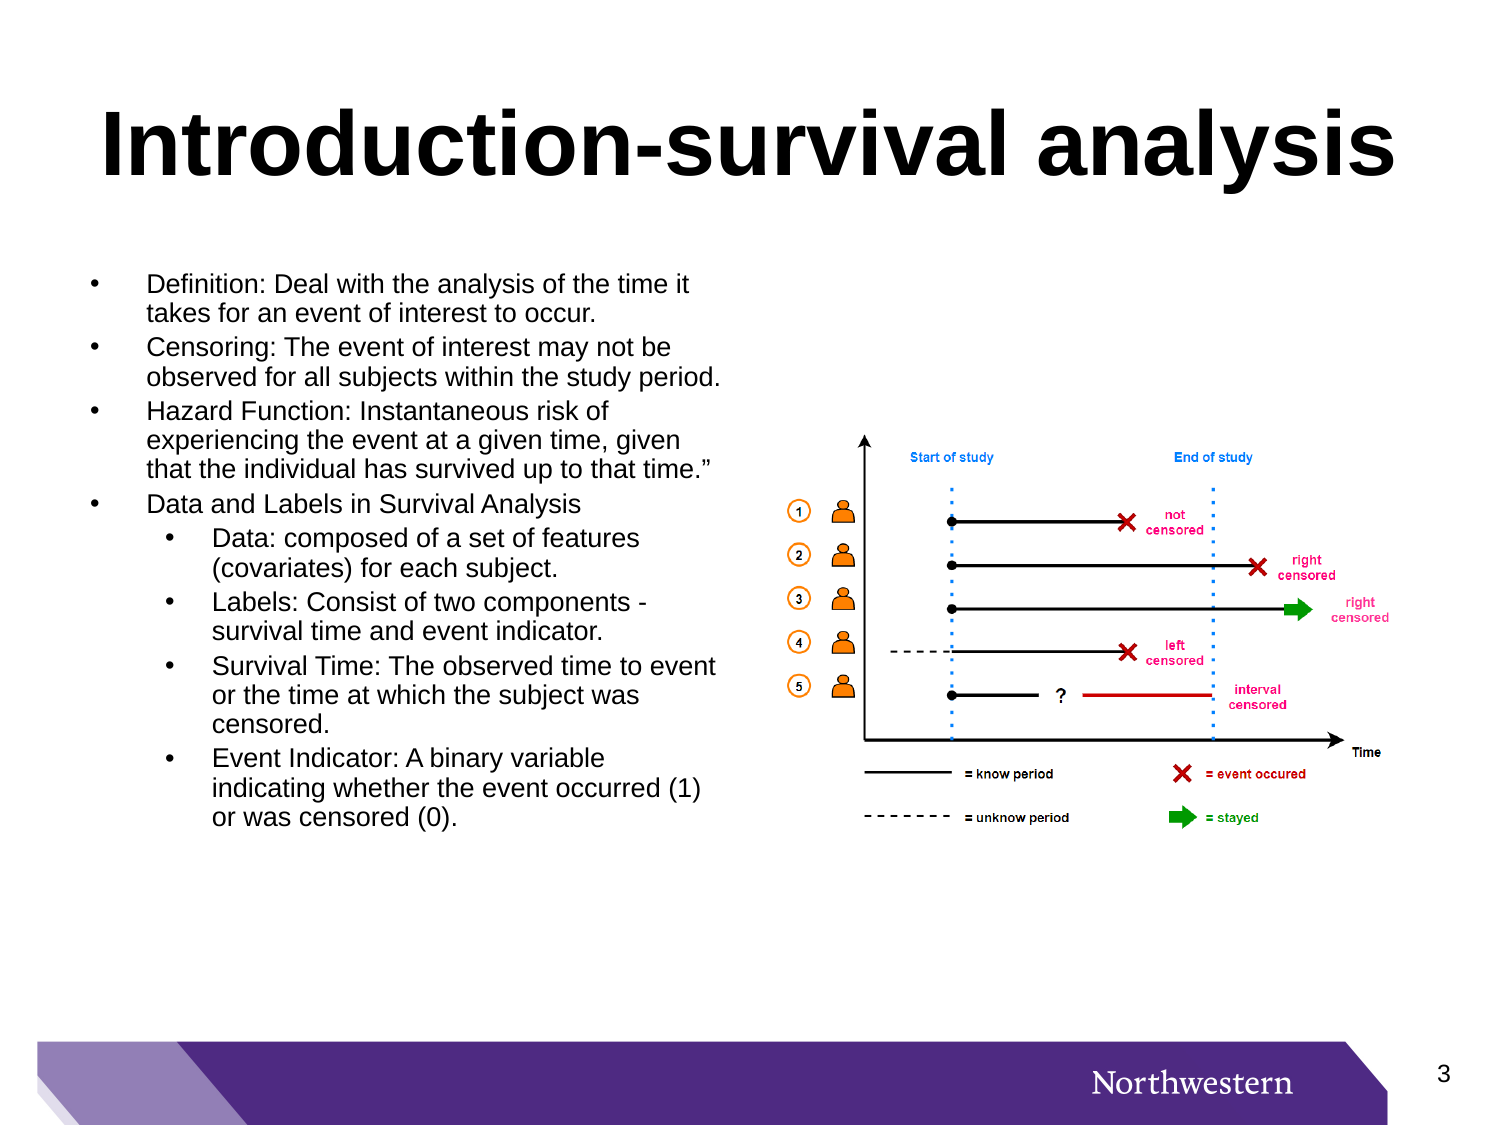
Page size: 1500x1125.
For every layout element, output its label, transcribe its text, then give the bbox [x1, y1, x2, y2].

slide_number 2 [1367, 1042, 1466, 1103]
title Introduction-survival analysis [75, 45, 1425, 233]
list Definition: Deal with the analysis of the time it takes for an event of interest to occur. Censoring: The event of interest may not be observed for all subjects within the study period. Hazard Function: Instantaneous risk of experiencing the event at a given time, given that the individual has survived up to that time.” Data and Labels in Survival Analysis Data: composed of a set of features (covariates) for each subject. Labels: Consist of two components - survival time and event indicator. Survival Time: The observed time to event or the time at which the subject was censored. Event Indicator: A binary variable indicating whether the event occurred (1) or was censored (0). [75, 262, 738, 1005]
picture [0, 0, 1500, 1125]
